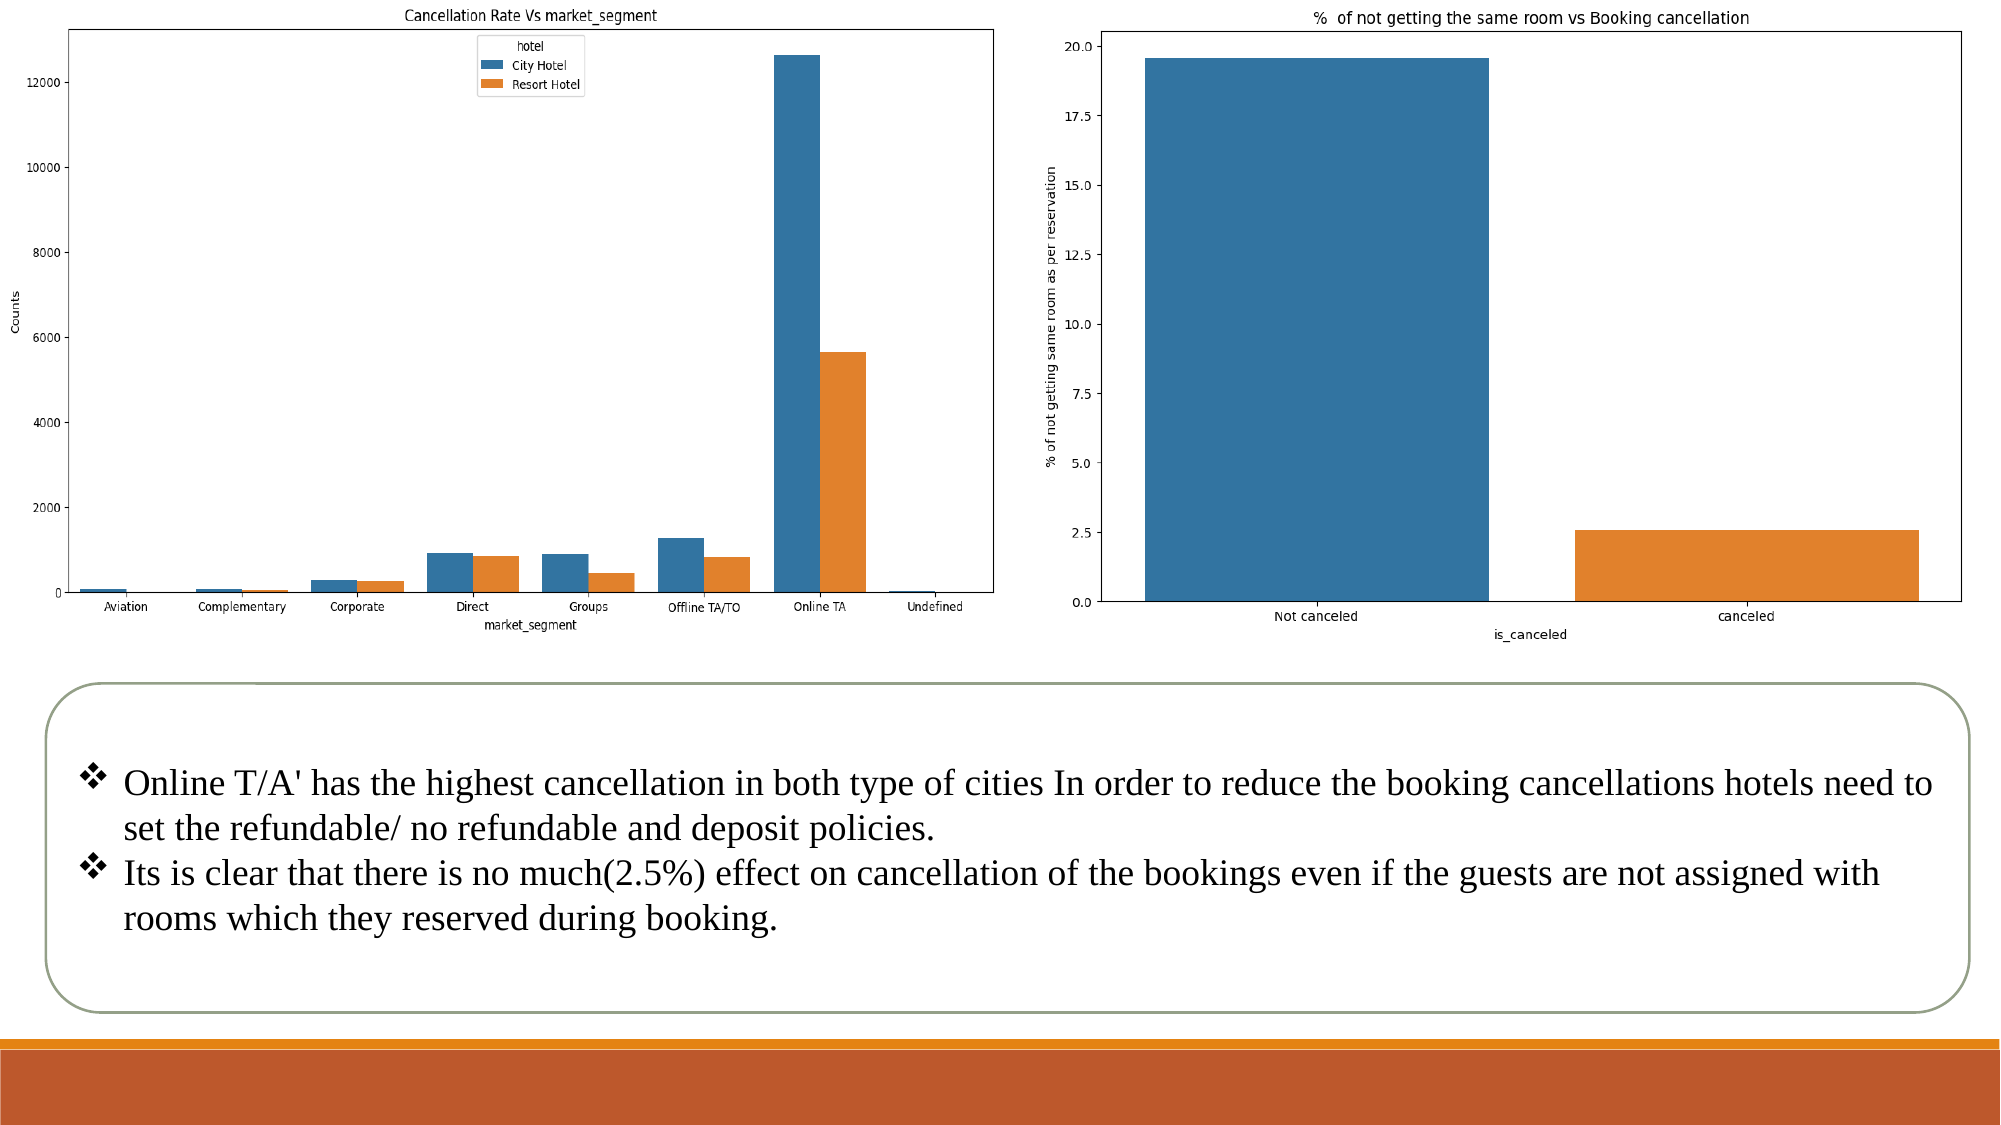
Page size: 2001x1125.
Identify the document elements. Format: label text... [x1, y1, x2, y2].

picture [1, 0, 1001, 640]
text_box Online T/A' has the highest cancellation in both type of cities In order to reduce the booking cancellations hotels need to set the refundable/ no refundable and deposit policies. Its is clear that there is no much(2.5%) effect on cancellation of the bookings even if the guests are not assigned with rooms which they reserved during booking. [44, 682, 1971, 1014]
picture [1035, 1, 1970, 650]
